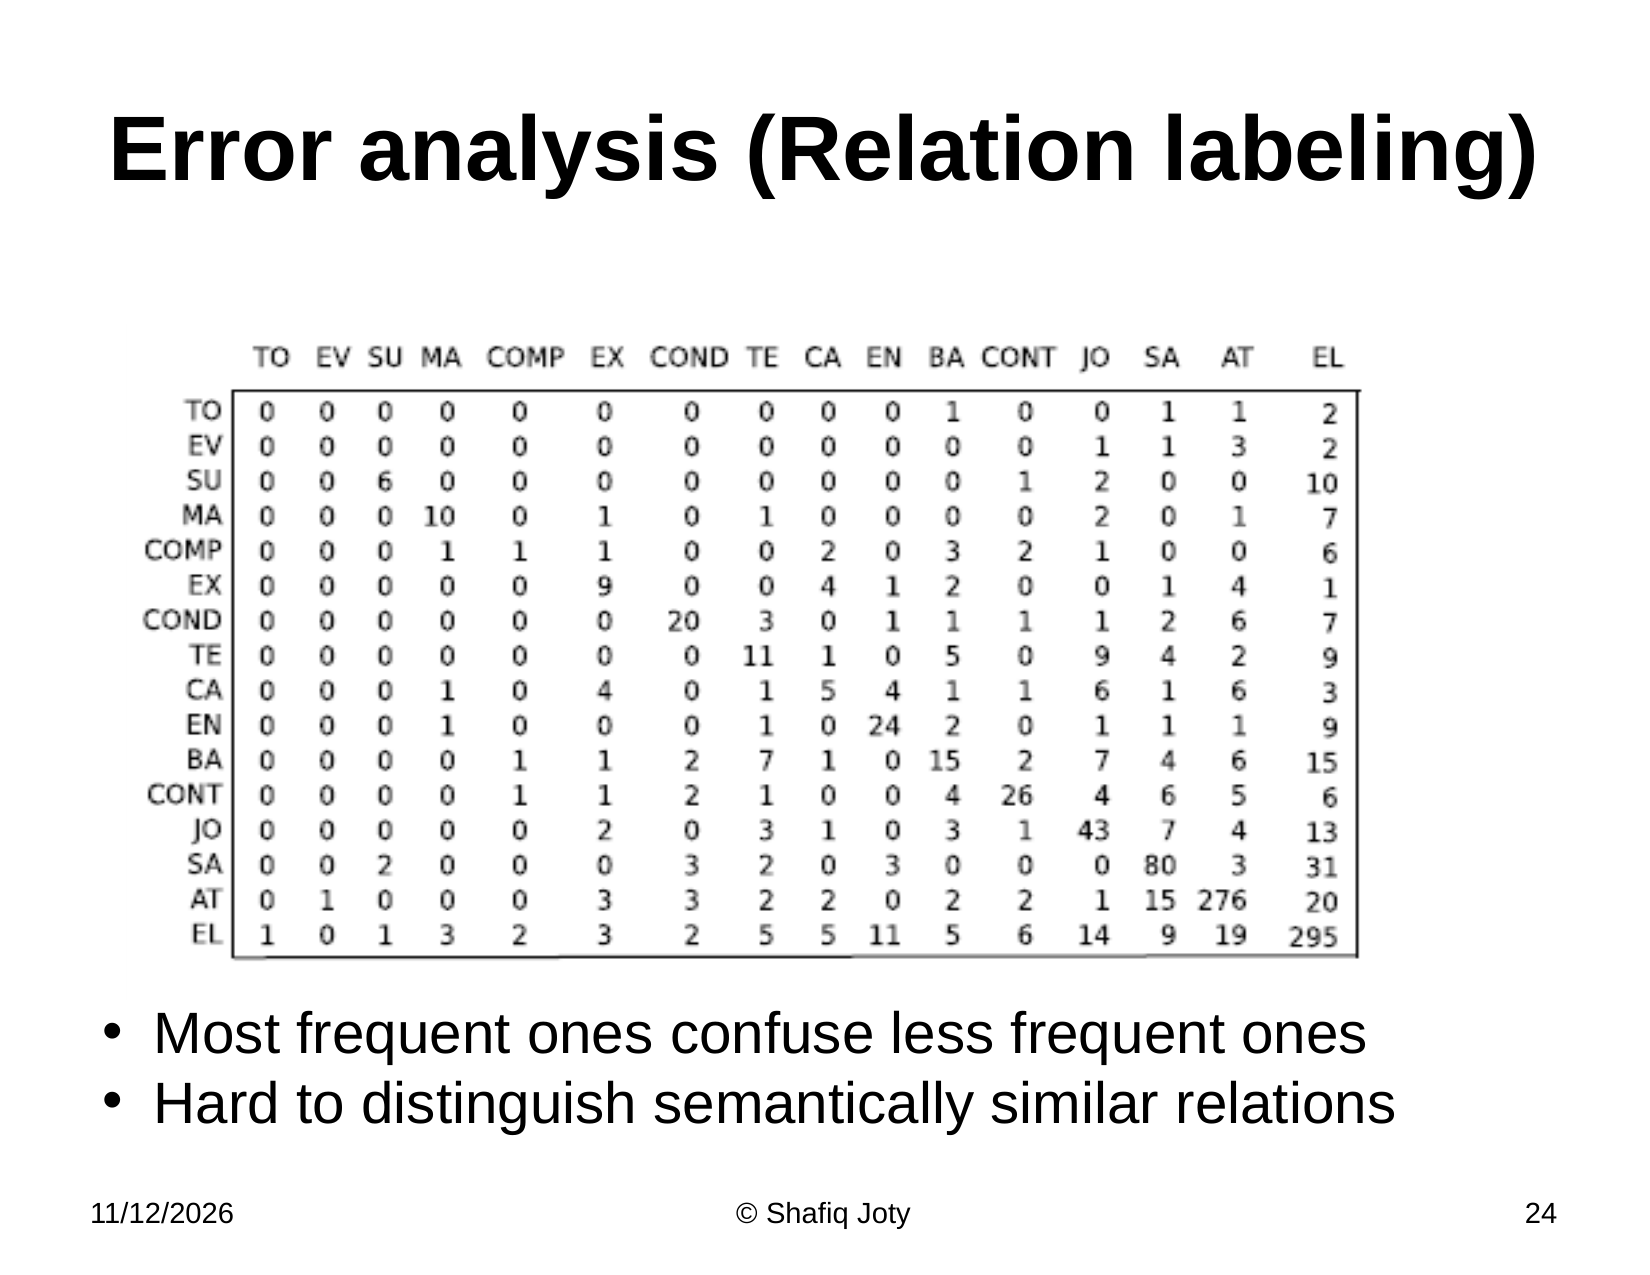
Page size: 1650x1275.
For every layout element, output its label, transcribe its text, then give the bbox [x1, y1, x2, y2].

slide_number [74, 1186, 461, 1275]
slide_number 24 [1187, 1186, 1573, 1275]
text_box Most frequent ones confuse less frequent ones Hard to distinguish semantically similar relations [87, 987, 1550, 1143]
footer © Shafiq Joty [562, 1186, 1086, 1275]
picture [124, 324, 1413, 1001]
title Error analysis (Relation labeling) [82, 50, 1568, 238]
